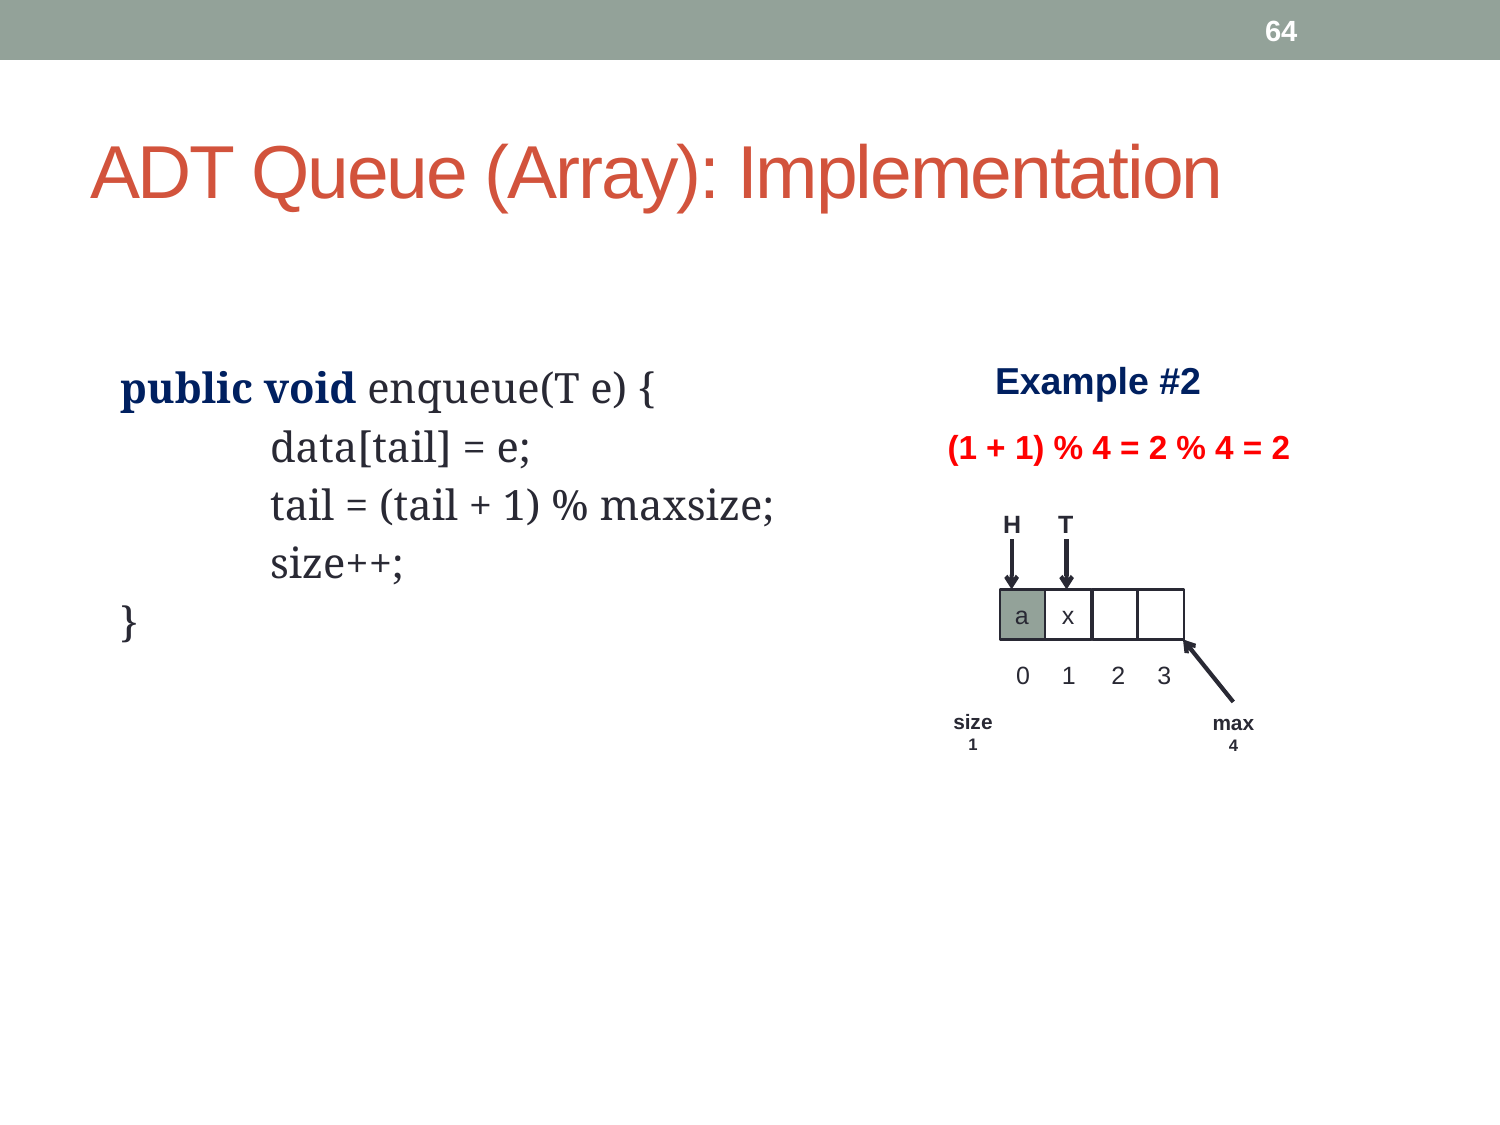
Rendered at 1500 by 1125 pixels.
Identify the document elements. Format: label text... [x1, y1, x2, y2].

text_box 3 [1142, 651, 1179, 697]
text_box Example #2 [980, 349, 1216, 410]
text_box [1043, 587, 1090, 642]
slide_number 64 [1250, 3, 1425, 57]
title ADT Queue (Array): Implementation [75, 87, 1425, 250]
text_box [1014, 546, 1018, 575]
text_box H [988, 501, 1037, 546]
text_box size 1 [938, 701, 1008, 761]
text_box a [1000, 591, 1044, 637]
text_box T [1043, 501, 1089, 546]
text_box (1 + 1) % 4 = 2 % 4 = 2 [932, 419, 1306, 475]
text_box [1135, 587, 1186, 642]
text_box x [1047, 591, 1090, 637]
text_box [1090, 587, 1135, 642]
text_box 1 [1047, 651, 1091, 697]
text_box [1182, 639, 1234, 703]
text_box [998, 587, 1043, 642]
text_box 2 [1096, 651, 1141, 697]
list public void enqueue(T e) { data[tail] = e; tail = (tail + 1) % maxsize; size++; } [75, 237, 1363, 925]
text_box [1069, 546, 1073, 576]
text_box 0 [1001, 651, 1045, 697]
text_box max 4 [1197, 701, 1269, 762]
